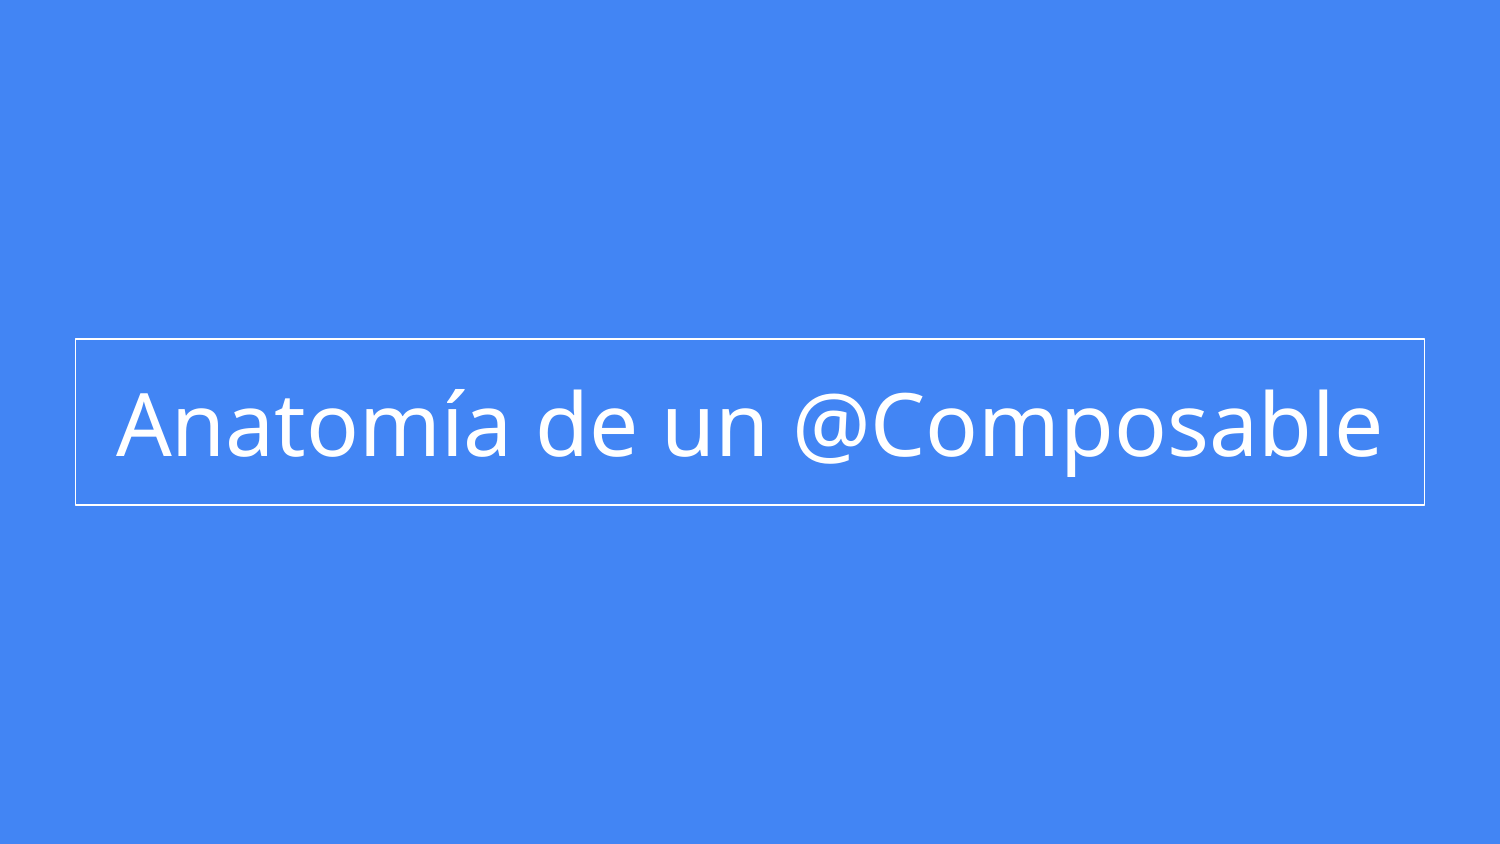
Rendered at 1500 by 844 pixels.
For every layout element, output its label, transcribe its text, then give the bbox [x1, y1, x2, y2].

title Anatomía de un @Composable [75, 338, 1425, 505]
